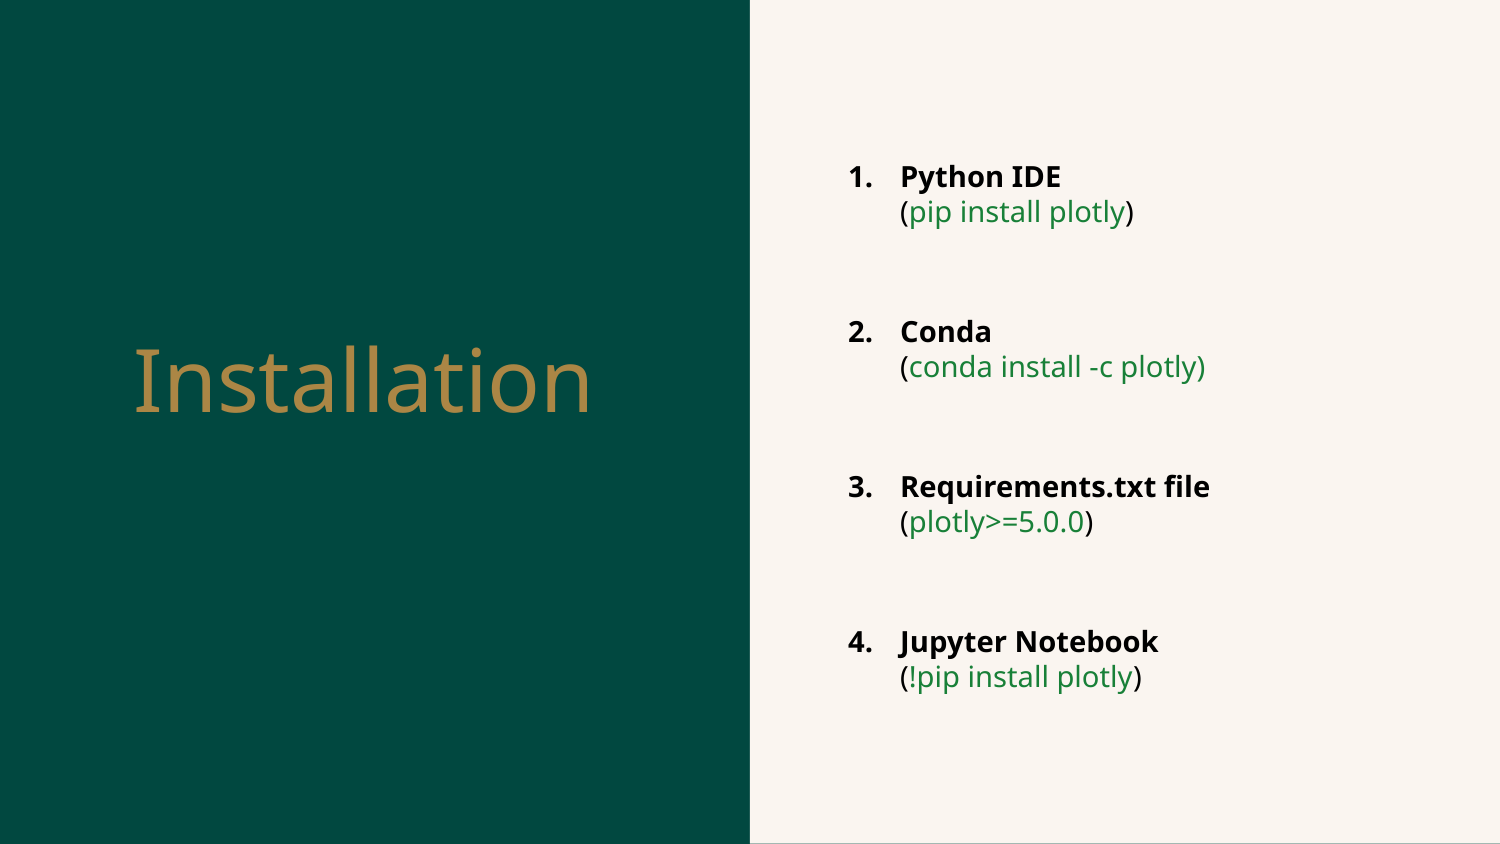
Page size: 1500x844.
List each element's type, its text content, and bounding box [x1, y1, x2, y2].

title Installation [43, 202, 708, 446]
list Python IDE (pip install plotly) Conda (conda install -c plotly) Requirements.txt file (plotly>=5.0.0) Jupyter Notebook (!pip install plotly) [810, 124, 1474, 727]
